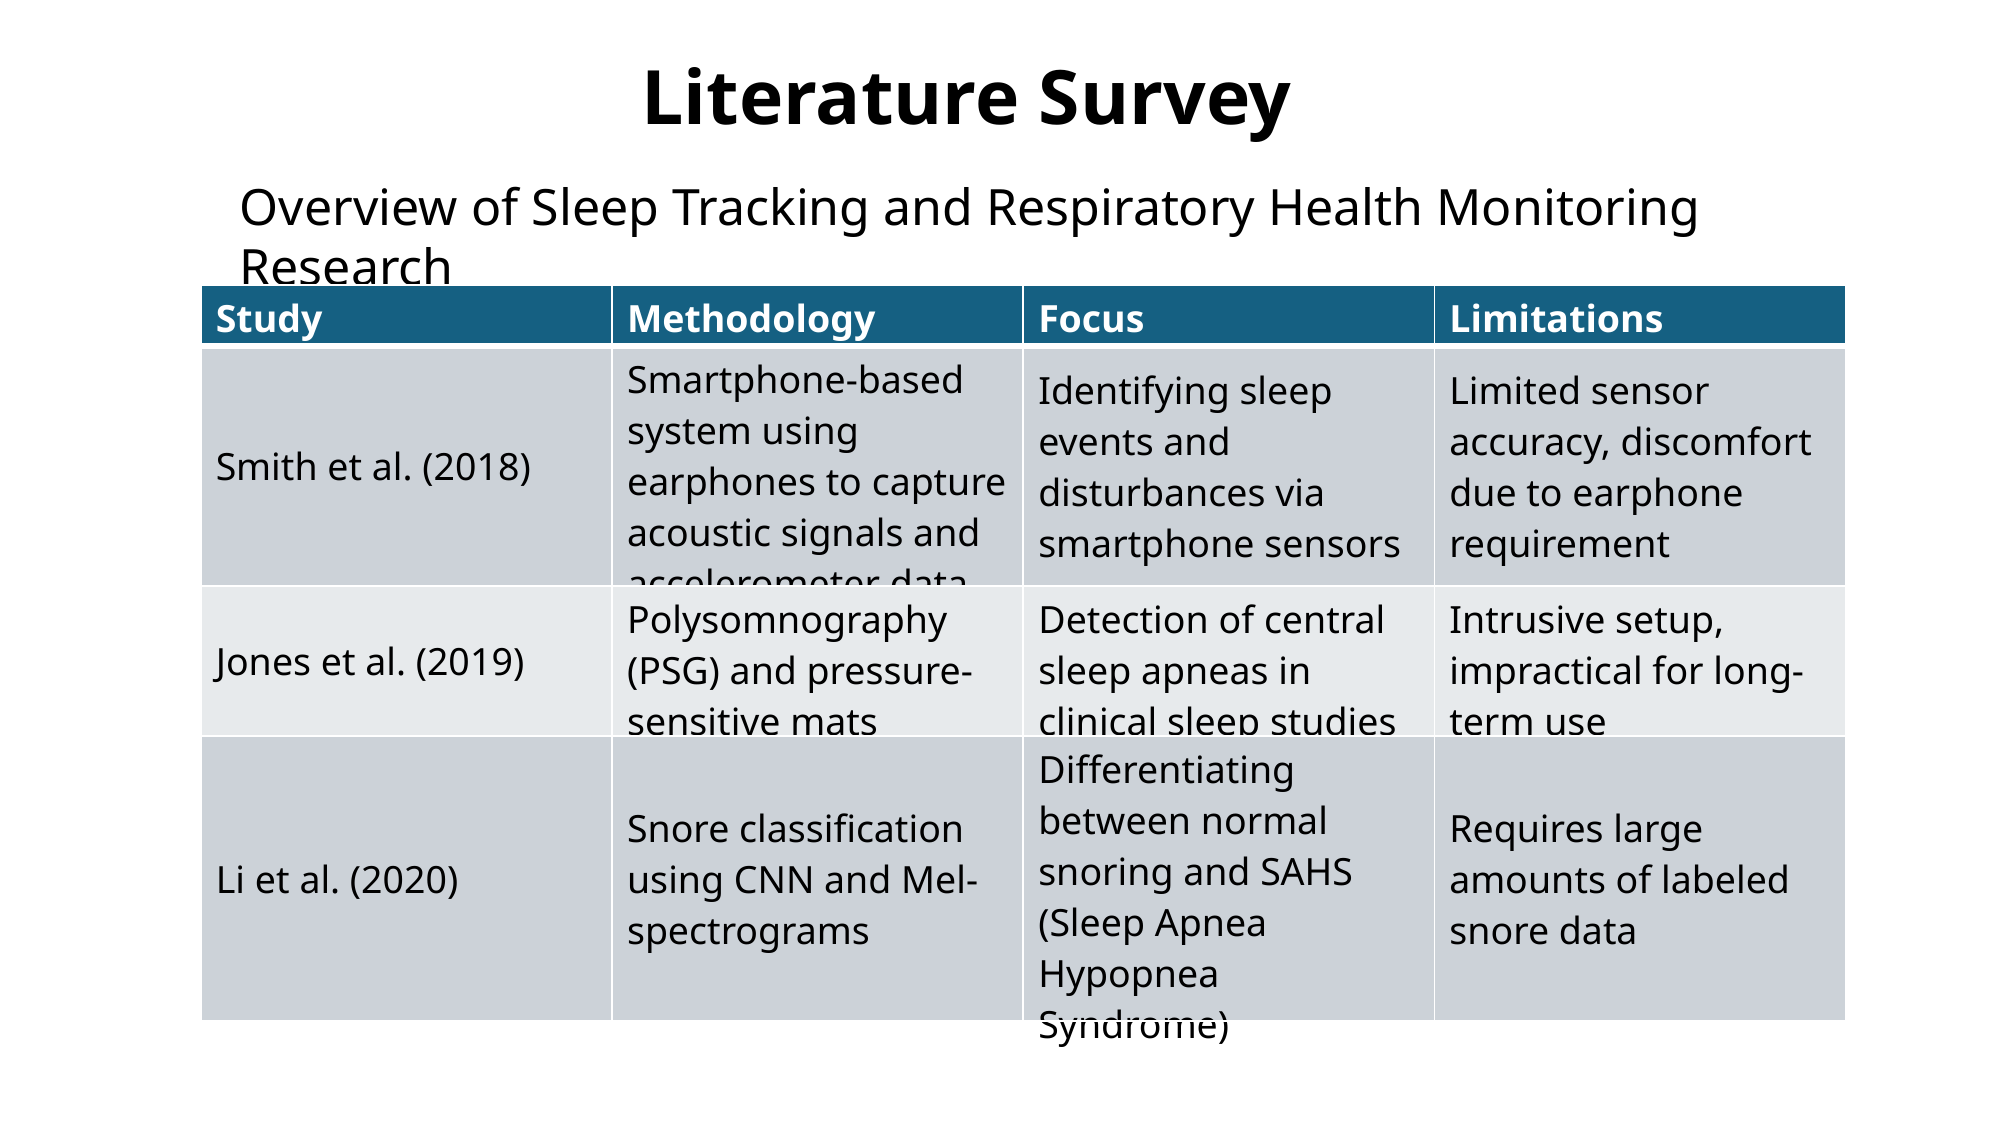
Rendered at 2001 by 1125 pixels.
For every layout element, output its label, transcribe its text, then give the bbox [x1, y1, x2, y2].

table_cell Snore classification using CNN and Mel-spectrograms [613, 737, 1022, 1020]
table_cell Intrusive setup, impractical for long-term use [1435, 587, 1845, 735]
table_cell Identifying sleep events and disturbances via smartphone sensors [1024, 349, 1434, 585]
table_cell Polysomnography (PSG) and pressure-sensitive mats [613, 587, 1022, 735]
text_box Overview of Sleep Tracking and Respiratory Health Monitoring Research [225, 167, 1822, 284]
table_cell Differentiating between normal snoring and SAHS (Sleep Apnea Hypopnea Syndrome) [1024, 737, 1434, 1020]
table_header Limitations [1435, 286, 1845, 343]
table_cell Detection of central sleep apneas in clinical sleep studies [1024, 587, 1434, 735]
text_box Literature Survey [466, 42, 1467, 147]
table_header Focus [1024, 286, 1434, 343]
table_cell Smartphone-based system using earphones to capture acoustic signals and accelerometer data [613, 349, 1022, 585]
table_header Study [202, 286, 611, 343]
table_header Methodology [613, 286, 1022, 343]
table_cell Requires large amounts of labeled snore data [1435, 737, 1845, 1020]
table_cell Li et al. (2020) [202, 737, 611, 1020]
table_cell Jones et al. (2019) [202, 587, 611, 735]
table_cell Smith et al. (2018) [202, 349, 611, 585]
table_cell Limited sensor accuracy, discomfort due to earphone requirement [1435, 349, 1845, 585]
